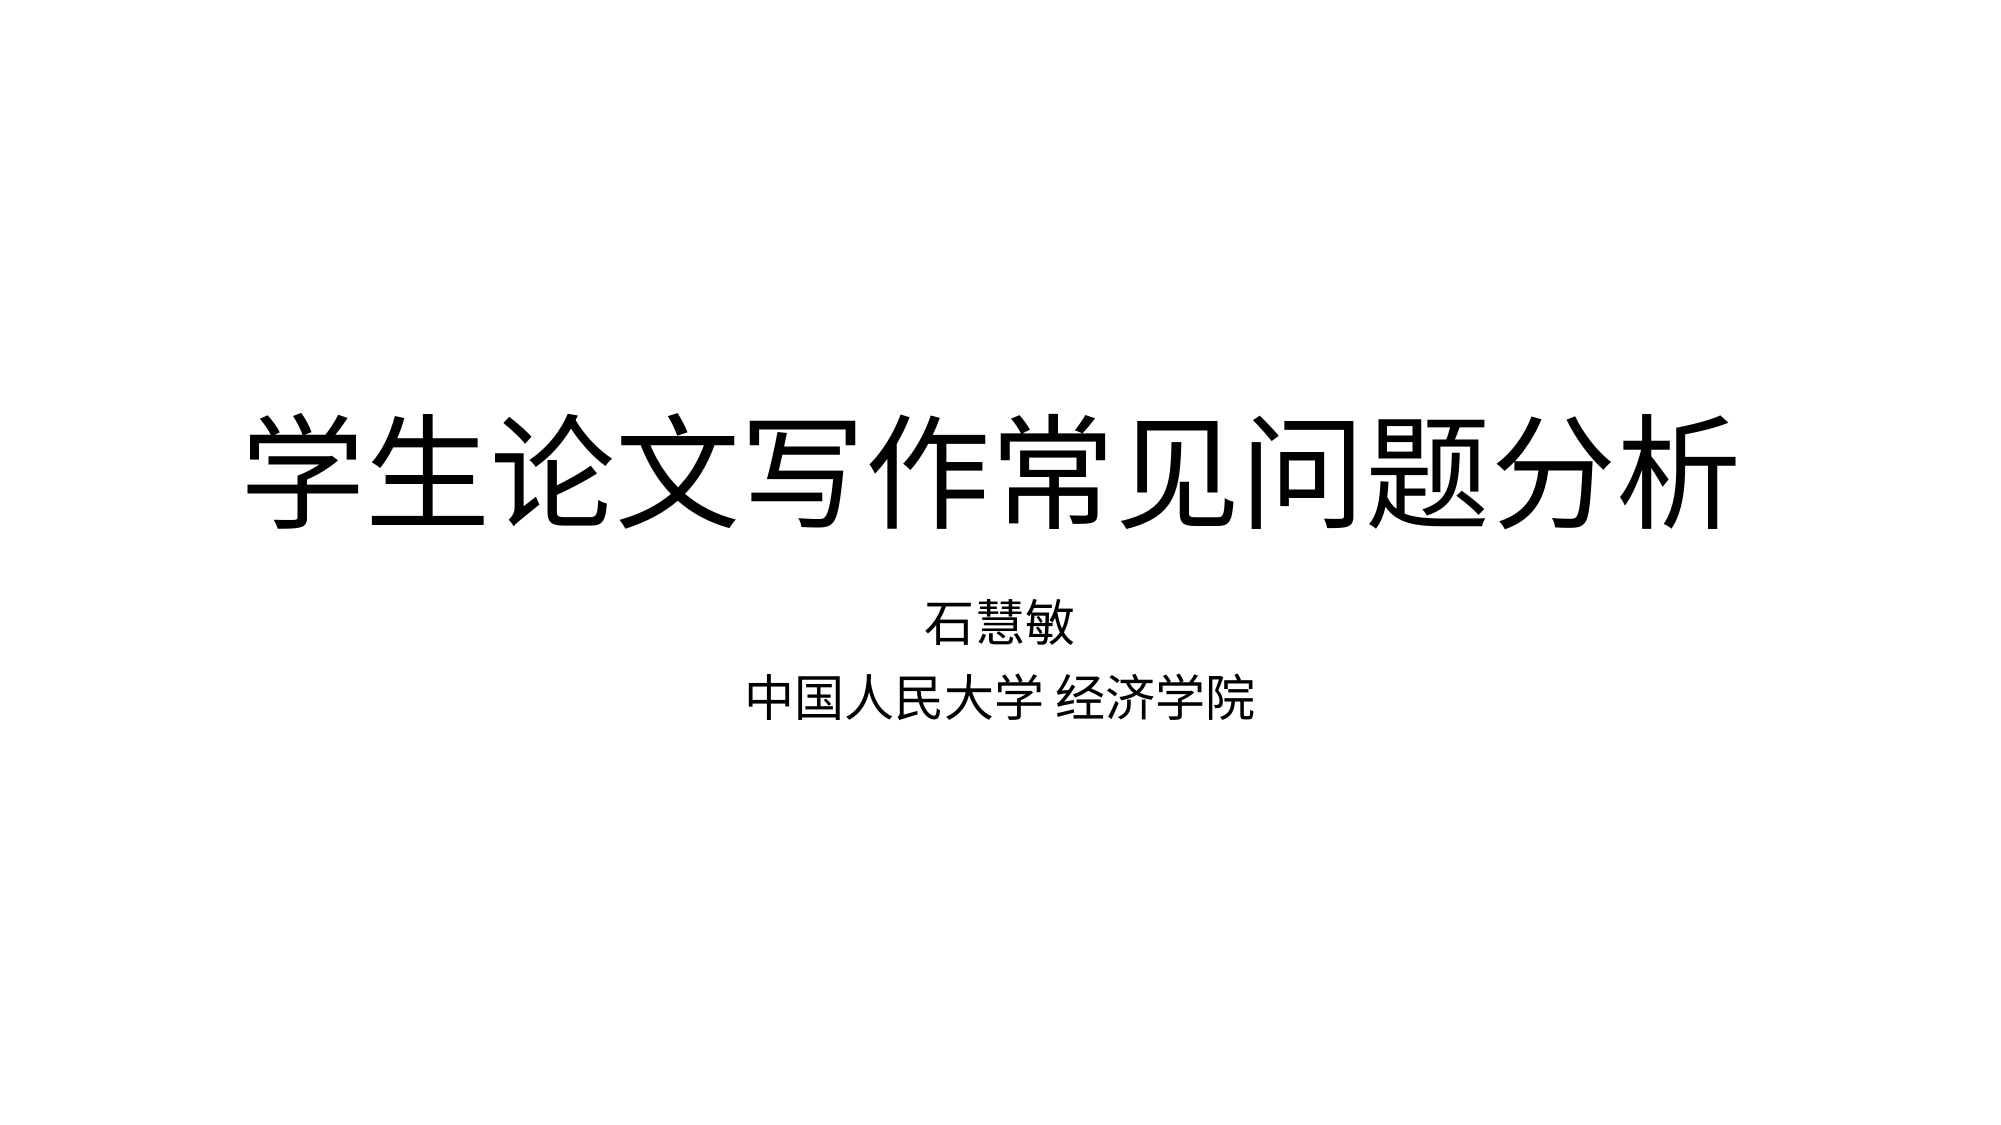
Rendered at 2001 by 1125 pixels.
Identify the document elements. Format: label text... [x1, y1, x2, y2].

title 学生论文写作常见问题分析 [191, 186, 1791, 555]
subtitle 石慧敏 中国人民大学 经济学院 [249, 590, 1750, 863]
